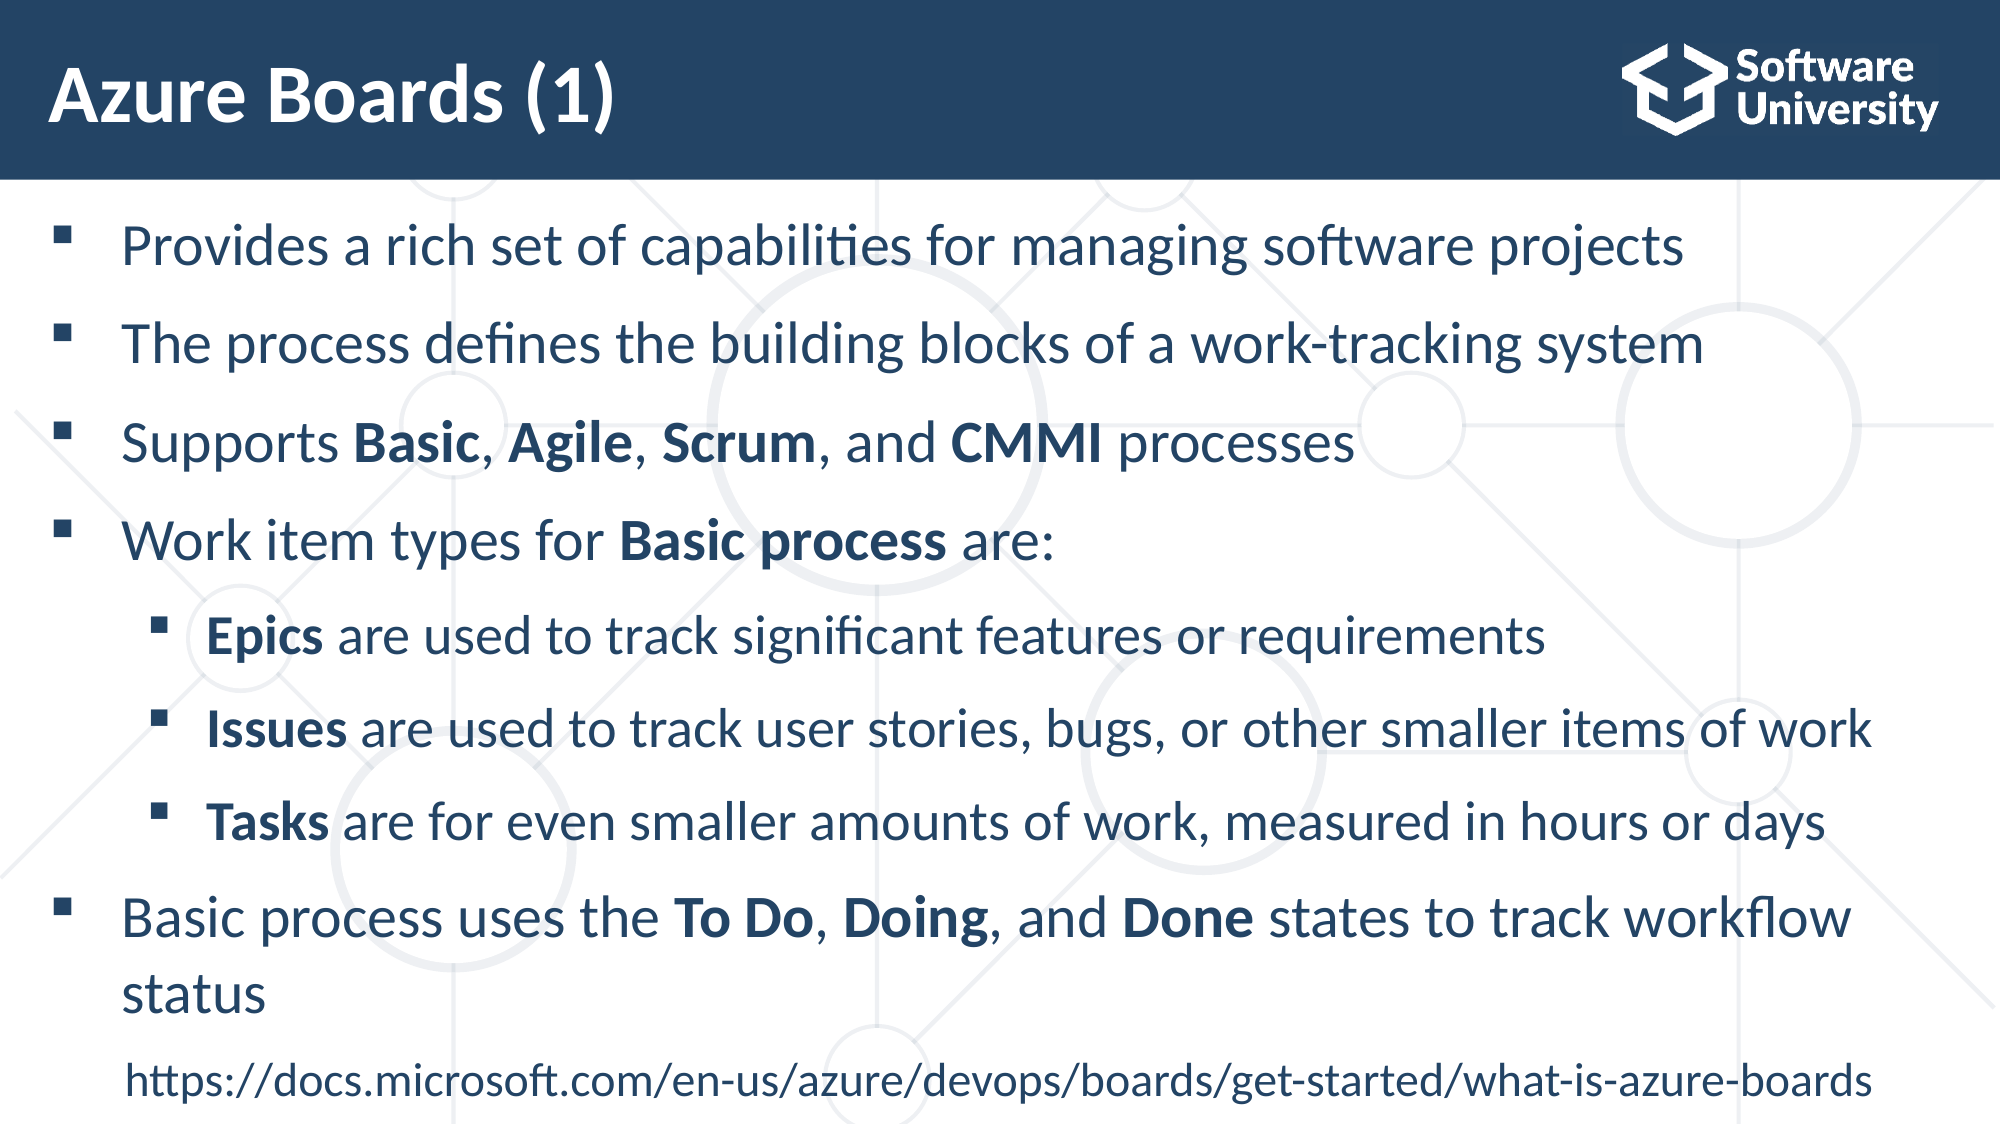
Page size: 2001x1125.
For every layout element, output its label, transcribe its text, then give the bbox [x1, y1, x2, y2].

title Azure Boards (1) [31, 16, 1591, 162]
text_box https://docs.microsoft.com/en-us/azure/devops/boards/get-started/what-is-azure-boards [0, 1025, 2000, 1124]
list Provides a rich set of capabilities for managing software projects The process defines the building blocks of a work-tracking system Supports Basic, Agile, Scrum, and CMMI processes Work item types for Basic process are: Epics are used to track significant features or requirements Issues are used to track user stories, bugs, or other smaller items of work Tasks are for even smaller amounts of work, measured in hours or days Basic process uses the To Do, Doing, and Done states to track workflow status [31, 196, 1970, 1025]
picture [1622, 43, 1939, 136]
